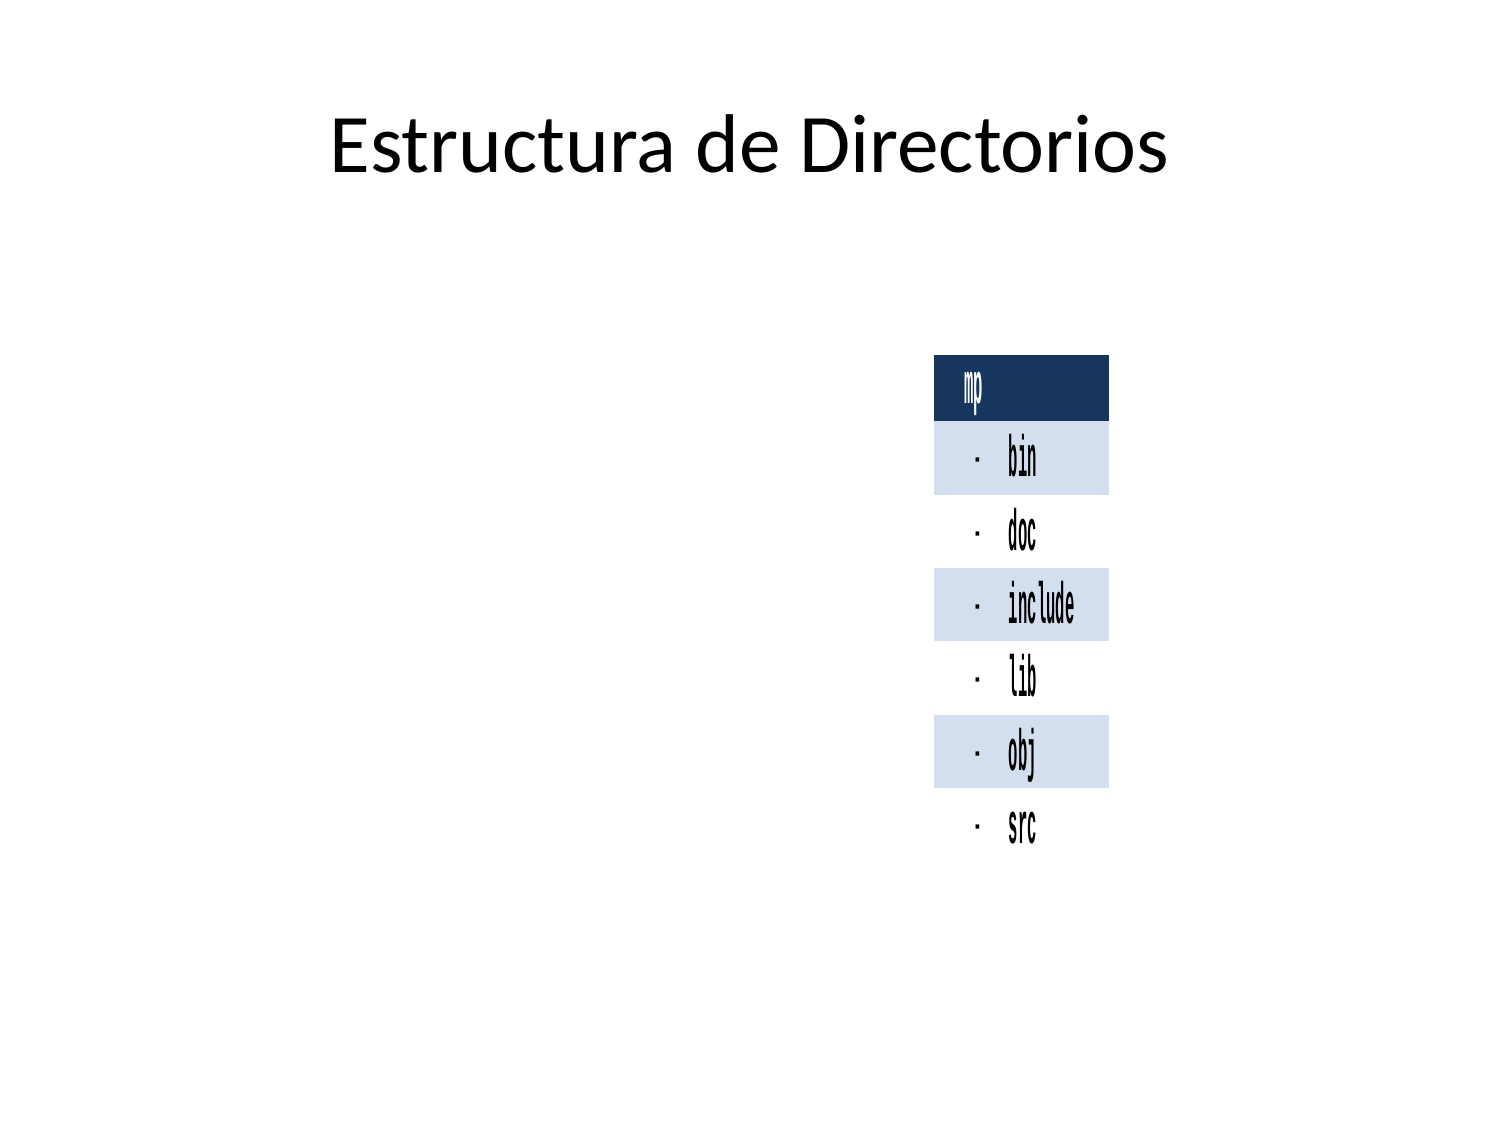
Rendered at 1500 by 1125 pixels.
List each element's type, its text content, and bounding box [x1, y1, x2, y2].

title Estructura de Directorios [75, 45, 1425, 233]
picture [324, 326, 1122, 864]
